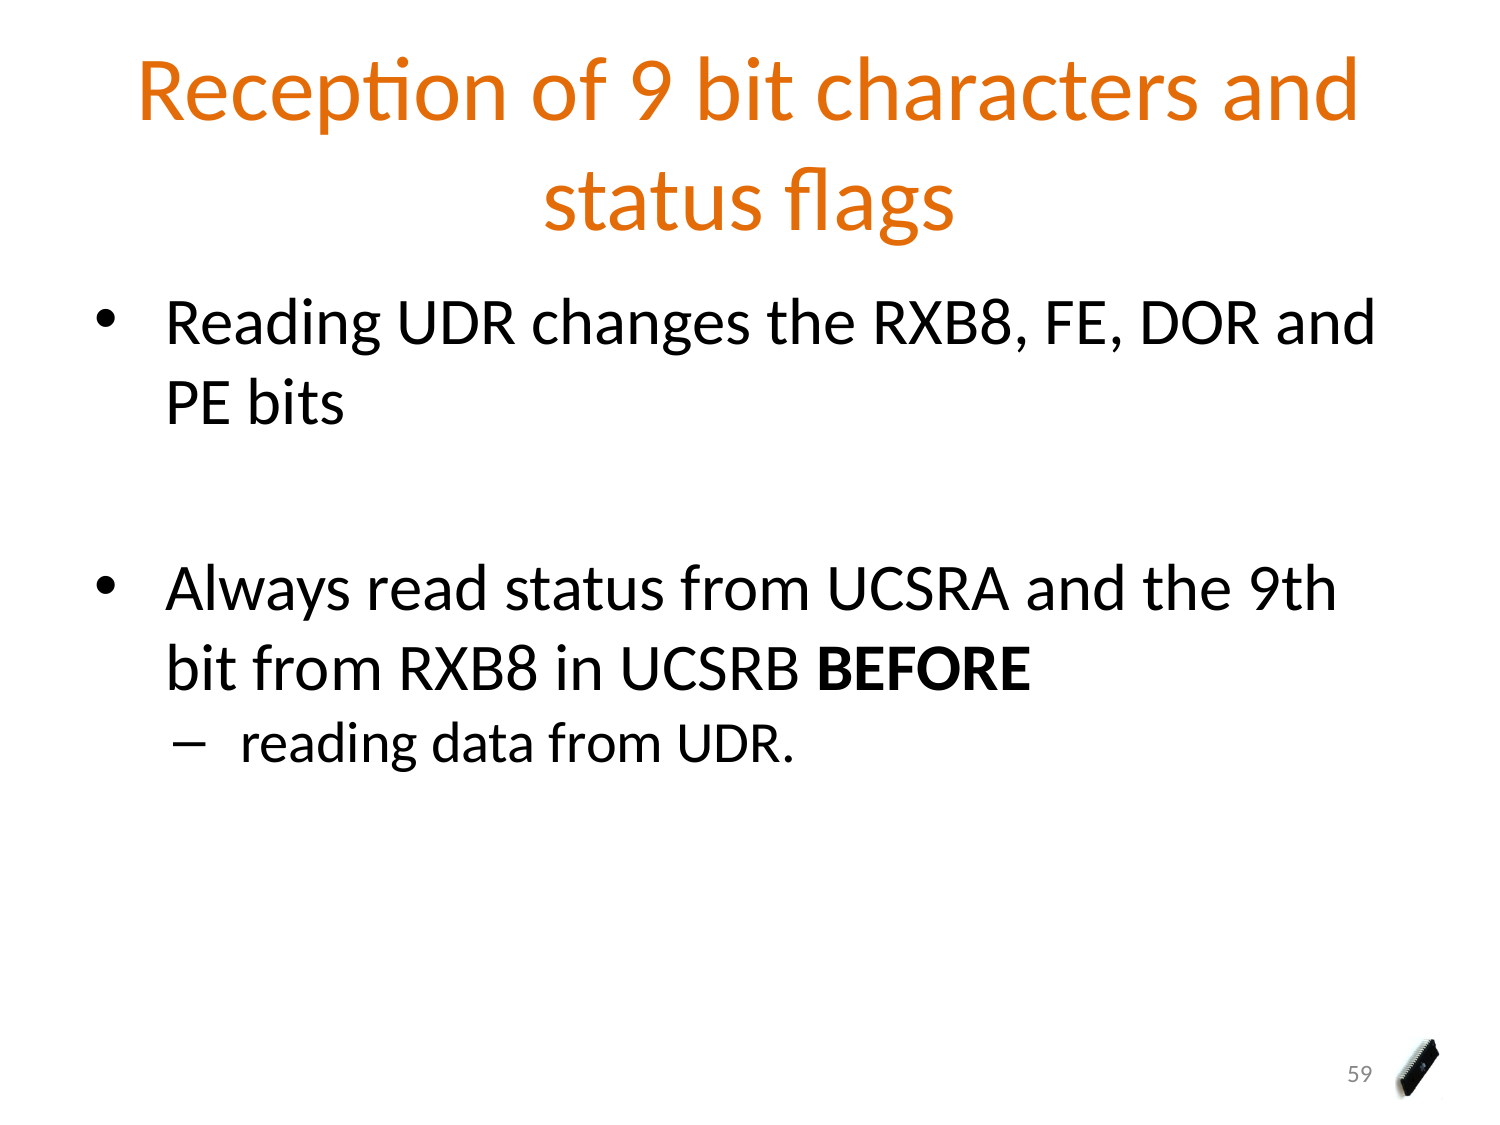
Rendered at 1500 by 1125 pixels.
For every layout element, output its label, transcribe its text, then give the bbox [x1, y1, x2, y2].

slide_number 59 [1037, 1042, 1388, 1103]
picture [1387, 1037, 1450, 1100]
list Reading UDR changes the RXB8, FE, DOR and PE bits Always read status from UCSRA and the 9th bit from RXB8 in UCSRB BEFORE reading data from UDR. [75, 262, 1425, 1005]
title Reception of 9 bit characters and status flags [75, 45, 1425, 233]
